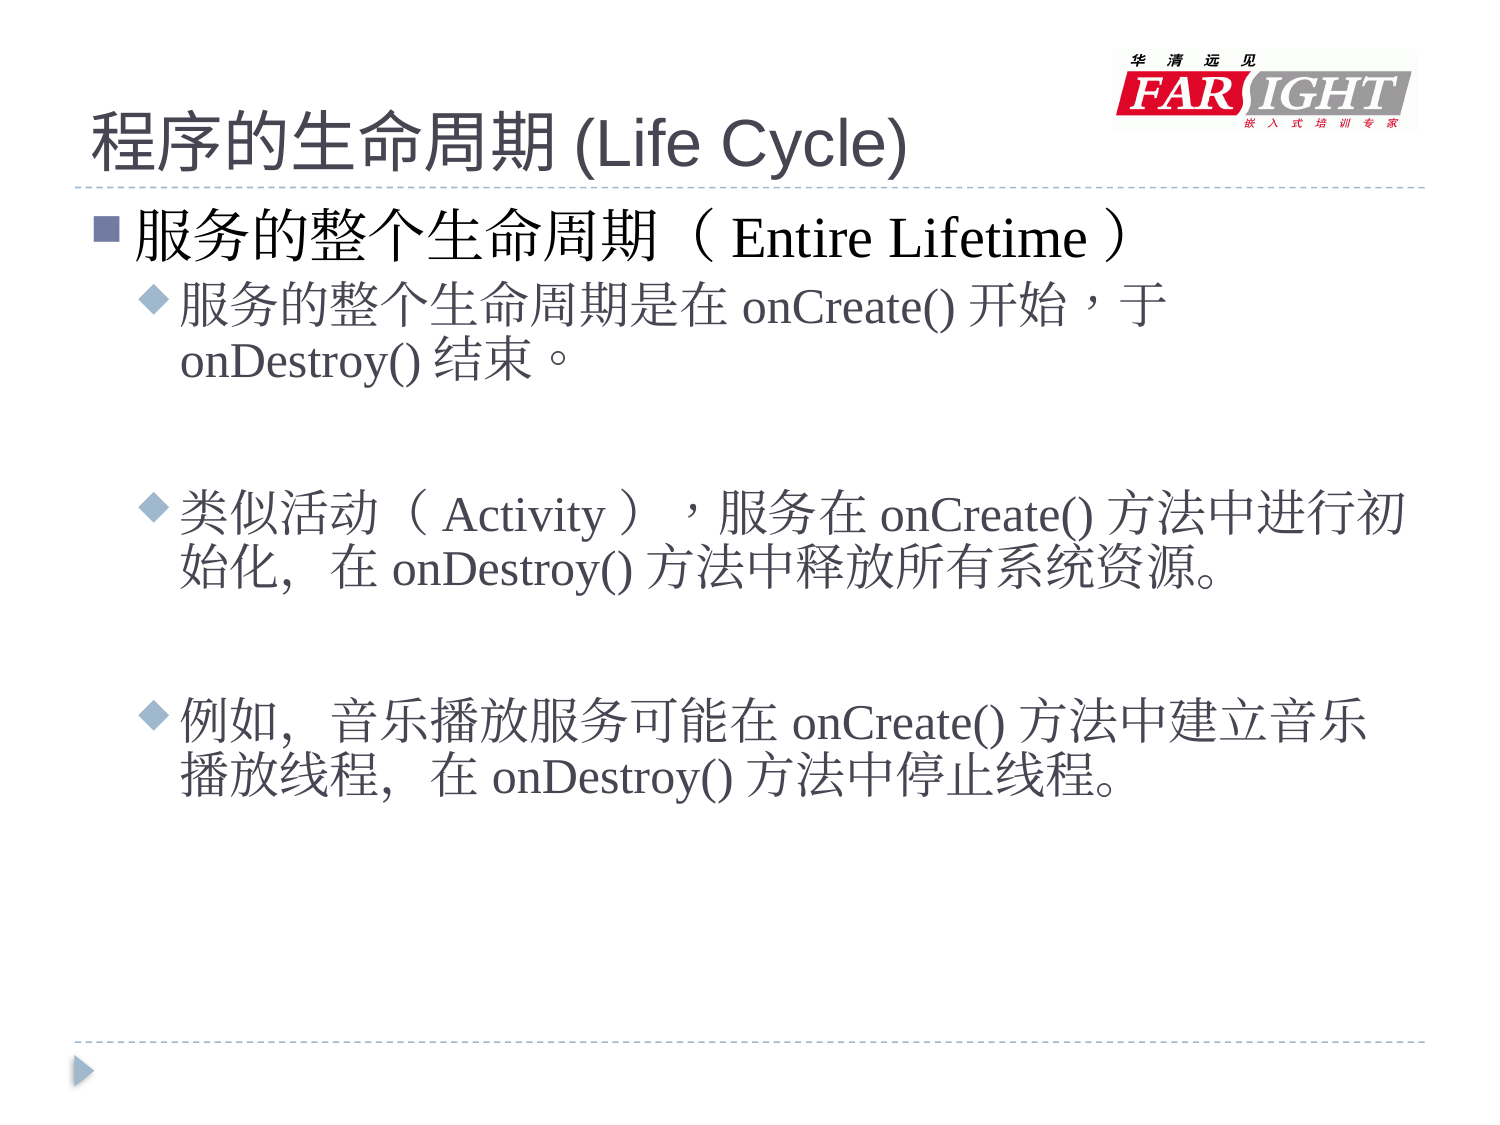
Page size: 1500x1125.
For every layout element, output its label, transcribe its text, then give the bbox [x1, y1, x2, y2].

title 程序的生命周期(Life Cycle) [74, 24, 1426, 188]
list 服务的整个生命周期（Entire Lifetime） 服务的整个生命周期是在onCreate()开始，于onDestroy()结束。 类似活动（Activity），服务在onCreate()方法中进行初始化，在onDestroy()方法中释放所有系统资源。 例如，音乐播放服务可能在onCreate()方法中建立音乐播放线程，在onDestroy()方法中停止线程。 [74, 199, 1426, 1006]
